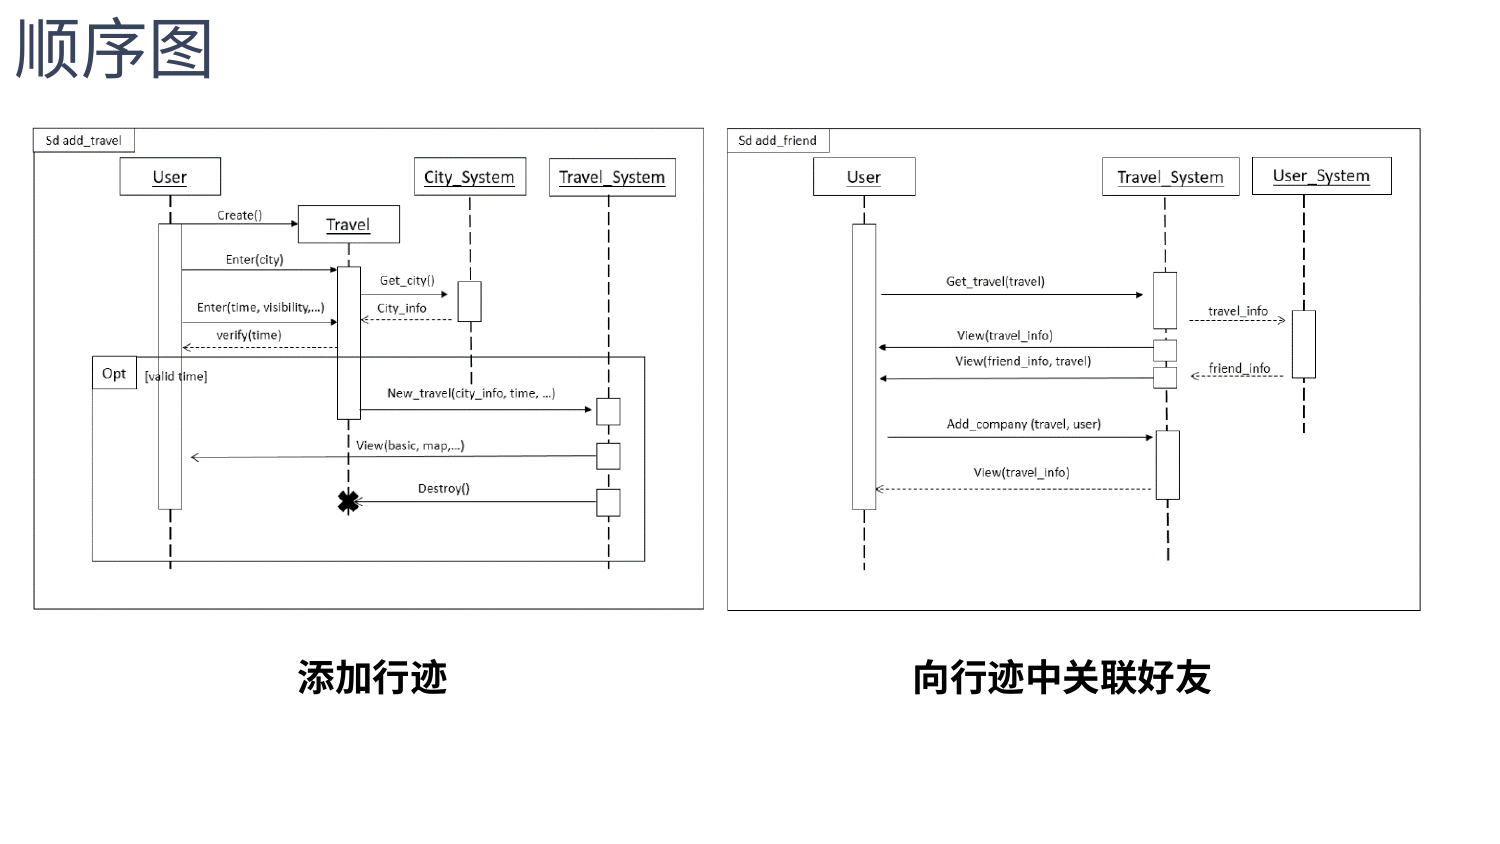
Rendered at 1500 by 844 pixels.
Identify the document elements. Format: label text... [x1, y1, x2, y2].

text_box 向行迹中关联好友 [897, 646, 1245, 706]
text_box 添加行迹 [257, 646, 483, 706]
text_box 顺序图 [0, 0, 952, 119]
picture [23, 118, 1427, 624]
